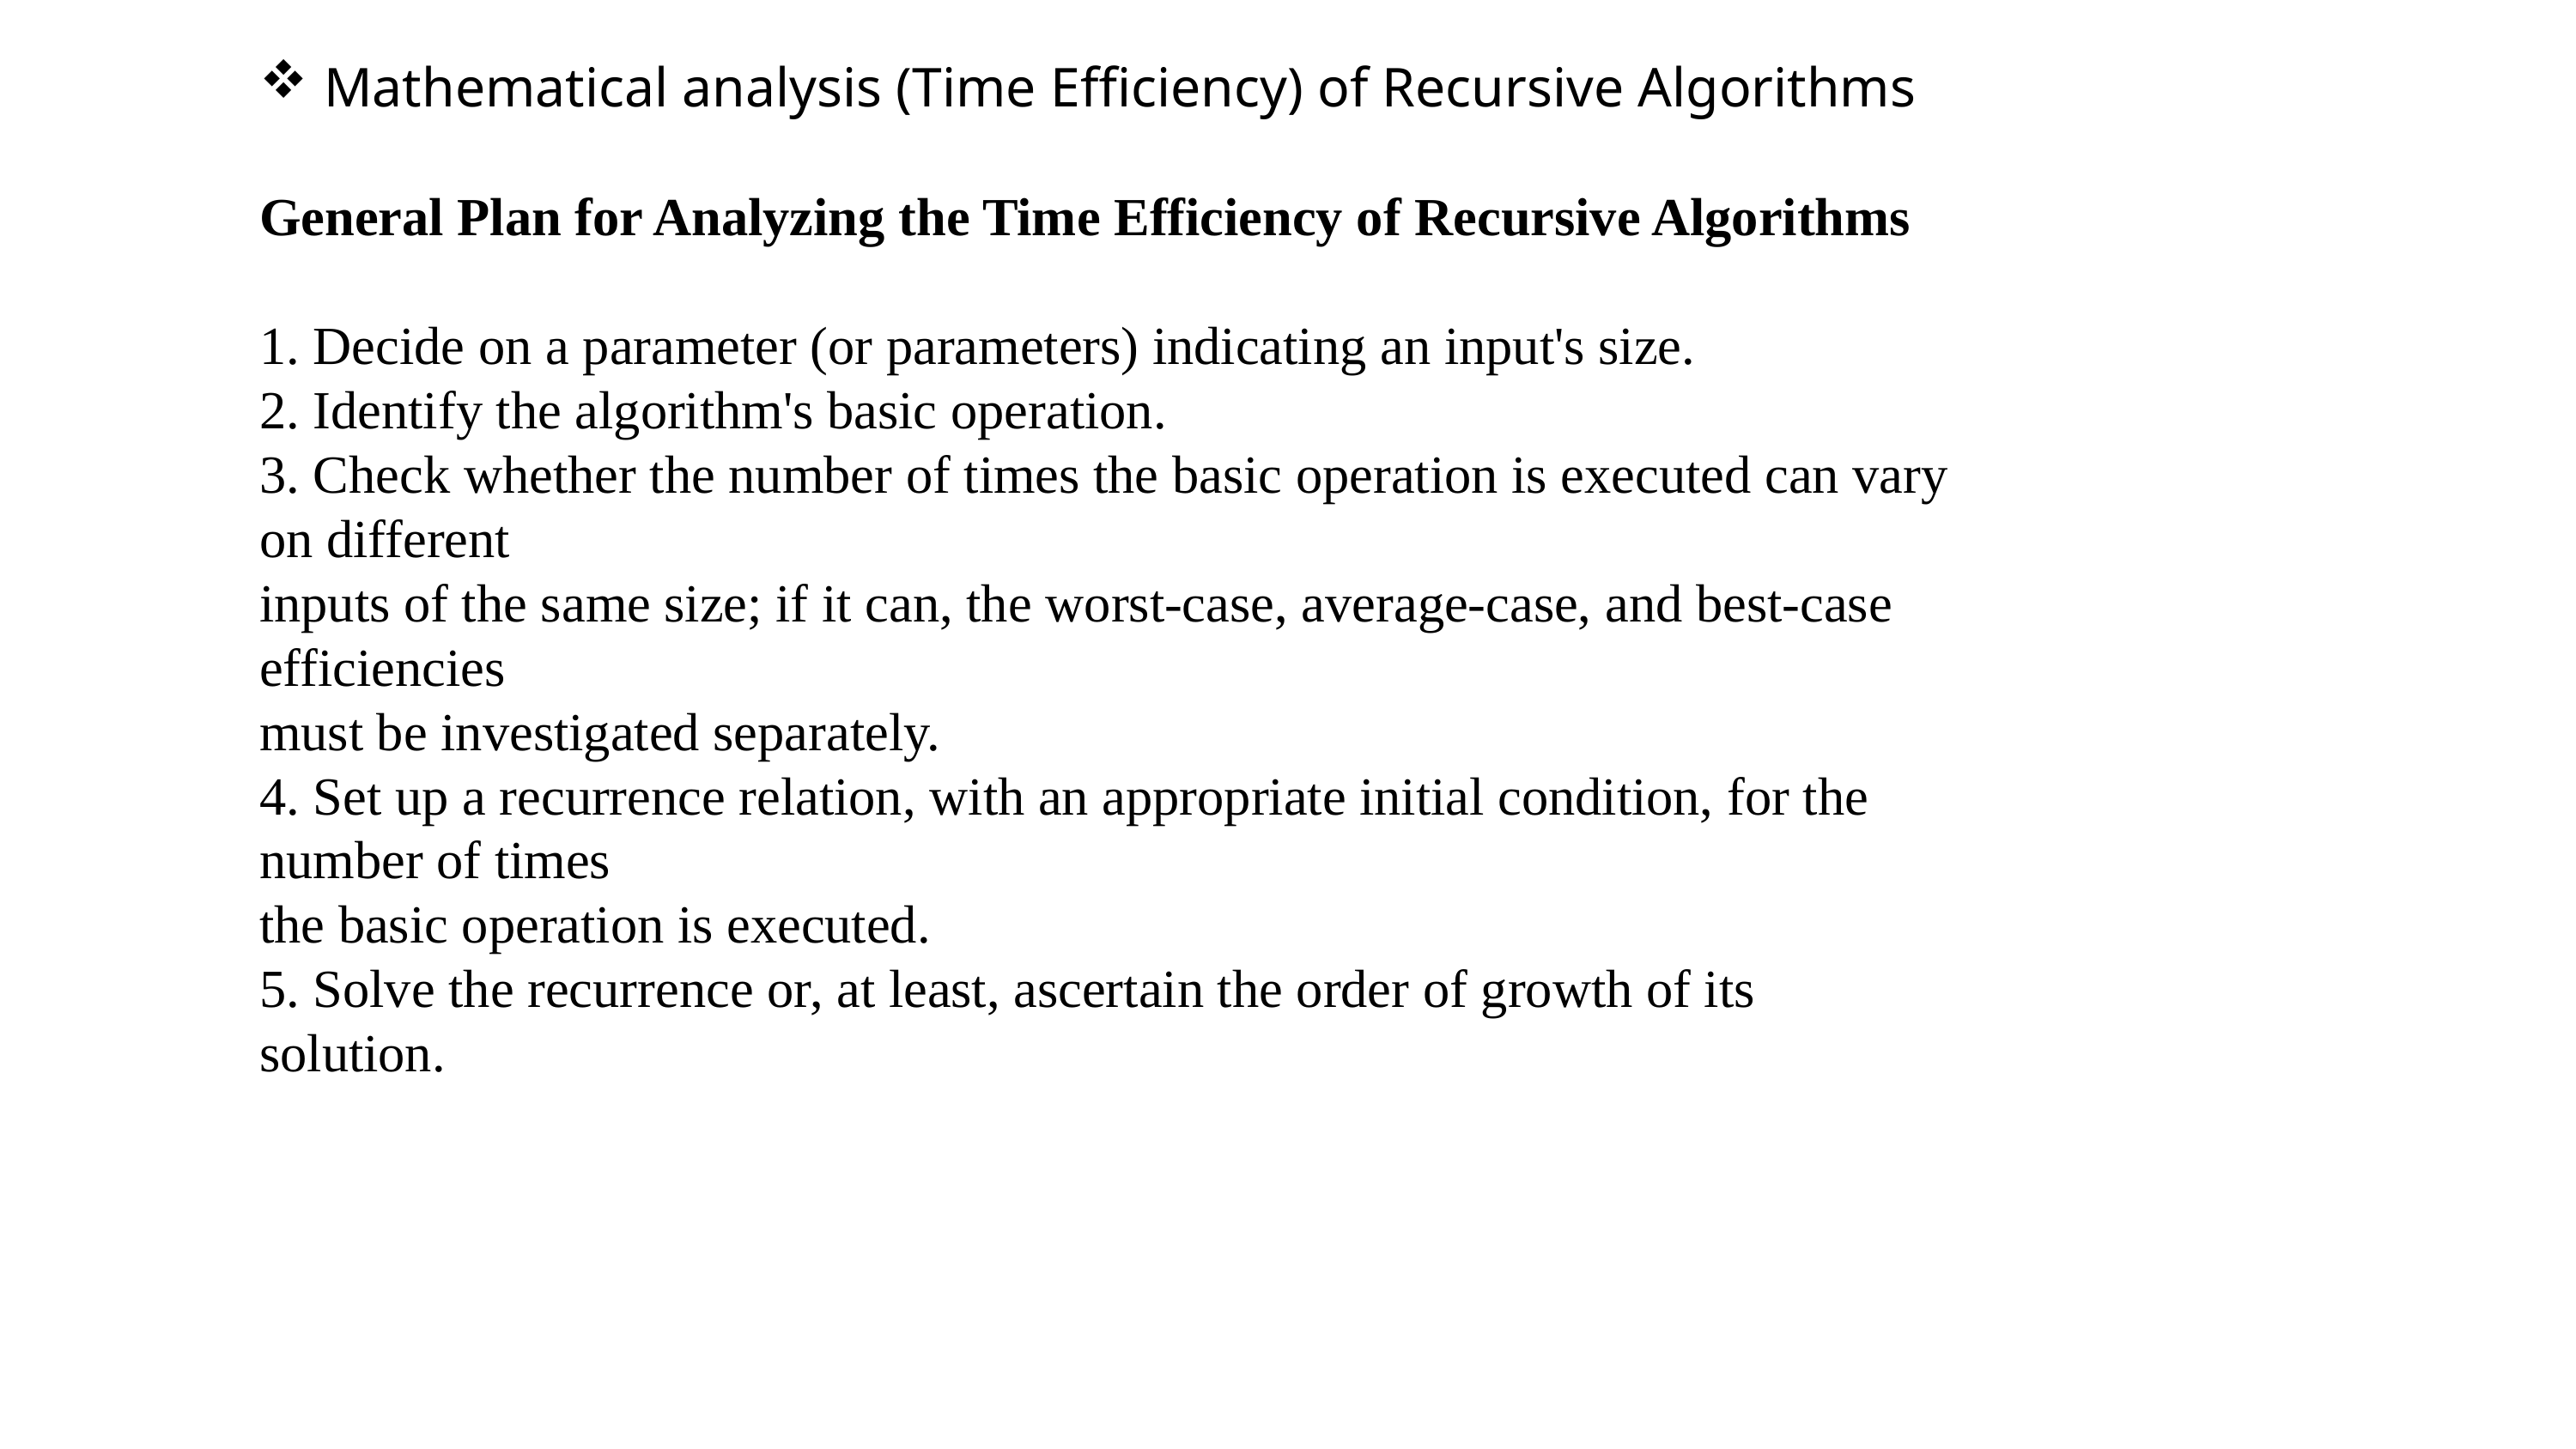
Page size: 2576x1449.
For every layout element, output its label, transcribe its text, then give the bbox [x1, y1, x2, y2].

text_box Mathematical analysis (Time Efficiency) of Recursive Algorithms General Plan for Analyzing the Time Efficiency of Recursive Algorithms 1. Decide on a parameter (or parameters) indicating an input's size. 2. Identify the algorithm's basic operation. 3. Check whether the number of times the basic operation is executed can vary on different inputs of the same size; if it can, the worst-case, average-case, and best-case efficiencies must be investigated separately. 4. Set up a recurrence relation, with an appropriate initial condition, for the number of times the basic operation is executed. 5. Solve the recurrence or, at least, ascertain the order of growth of its solution. [246, 46, 1965, 1089]
